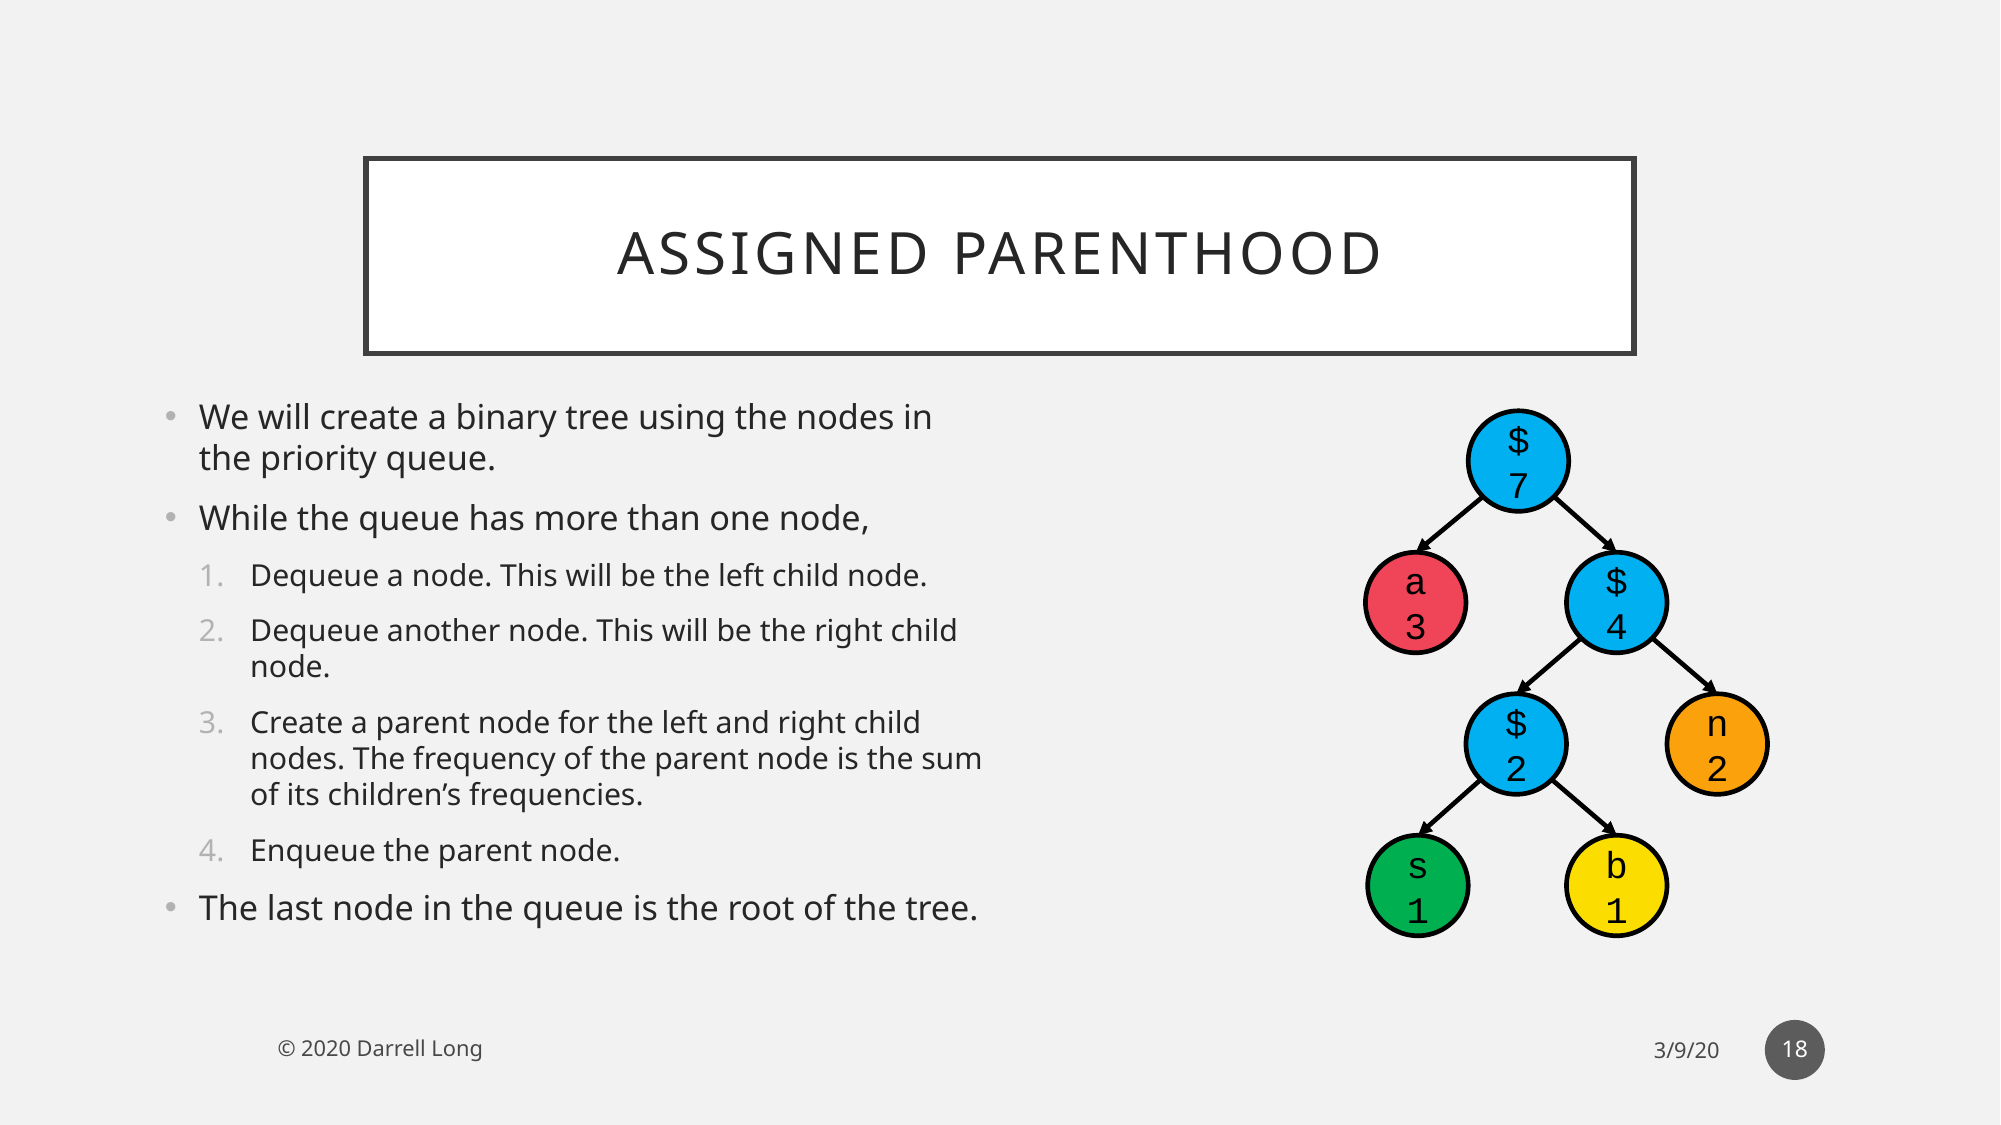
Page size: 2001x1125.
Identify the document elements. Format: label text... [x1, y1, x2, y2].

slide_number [1283, 1023, 1735, 1077]
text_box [1365, 410, 1768, 936]
list We will create a binary tree using the nodes in the priority queue. While the queue has more than one node, Dequeue a node. This will be the left child node. Dequeue another node. This will be the right child node. Create a parent node for the left and right child nodes. The frequency of the parent node is the sum of its children’s frequencies. Enqueue the parent node. The last node in the queue is the root of the tree. [149, 388, 1000, 950]
title Assigned parenthood [363, 156, 1637, 356]
footer © 2020 Darrell Long [262, 1023, 1231, 1076]
slide_number 18 [1764, 1019, 1825, 1080]
